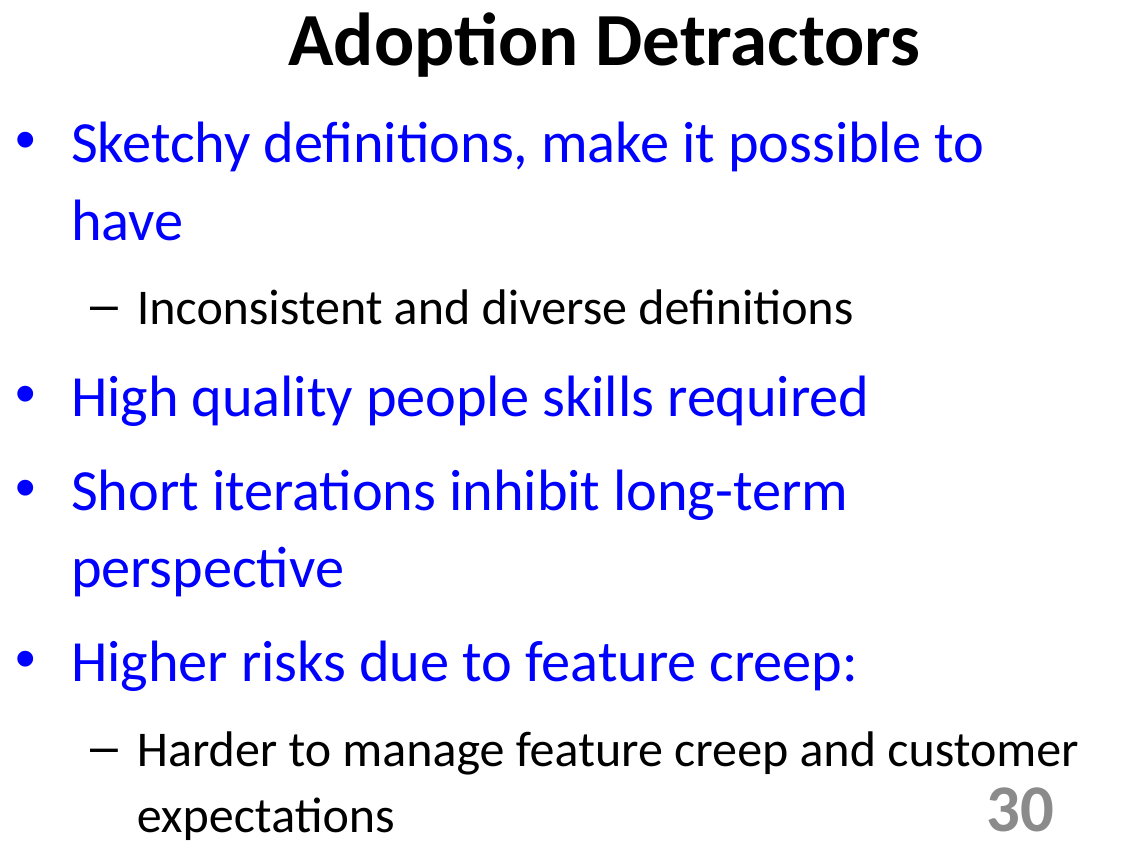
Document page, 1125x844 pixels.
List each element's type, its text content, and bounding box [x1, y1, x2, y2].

title Adoption Detractors [125, 0, 1085, 90]
slide_number 30 [806, 782, 1069, 827]
list Sketchy definitions, make it possible to have Inconsistent and diverse definitions High quality people skills required Short iterations inhibit long-term perspective Higher risks due to feature creep: Harder to manage feature creep and customer expectations Difficult to quantify cost, time, quality. [0, 90, 1113, 738]
